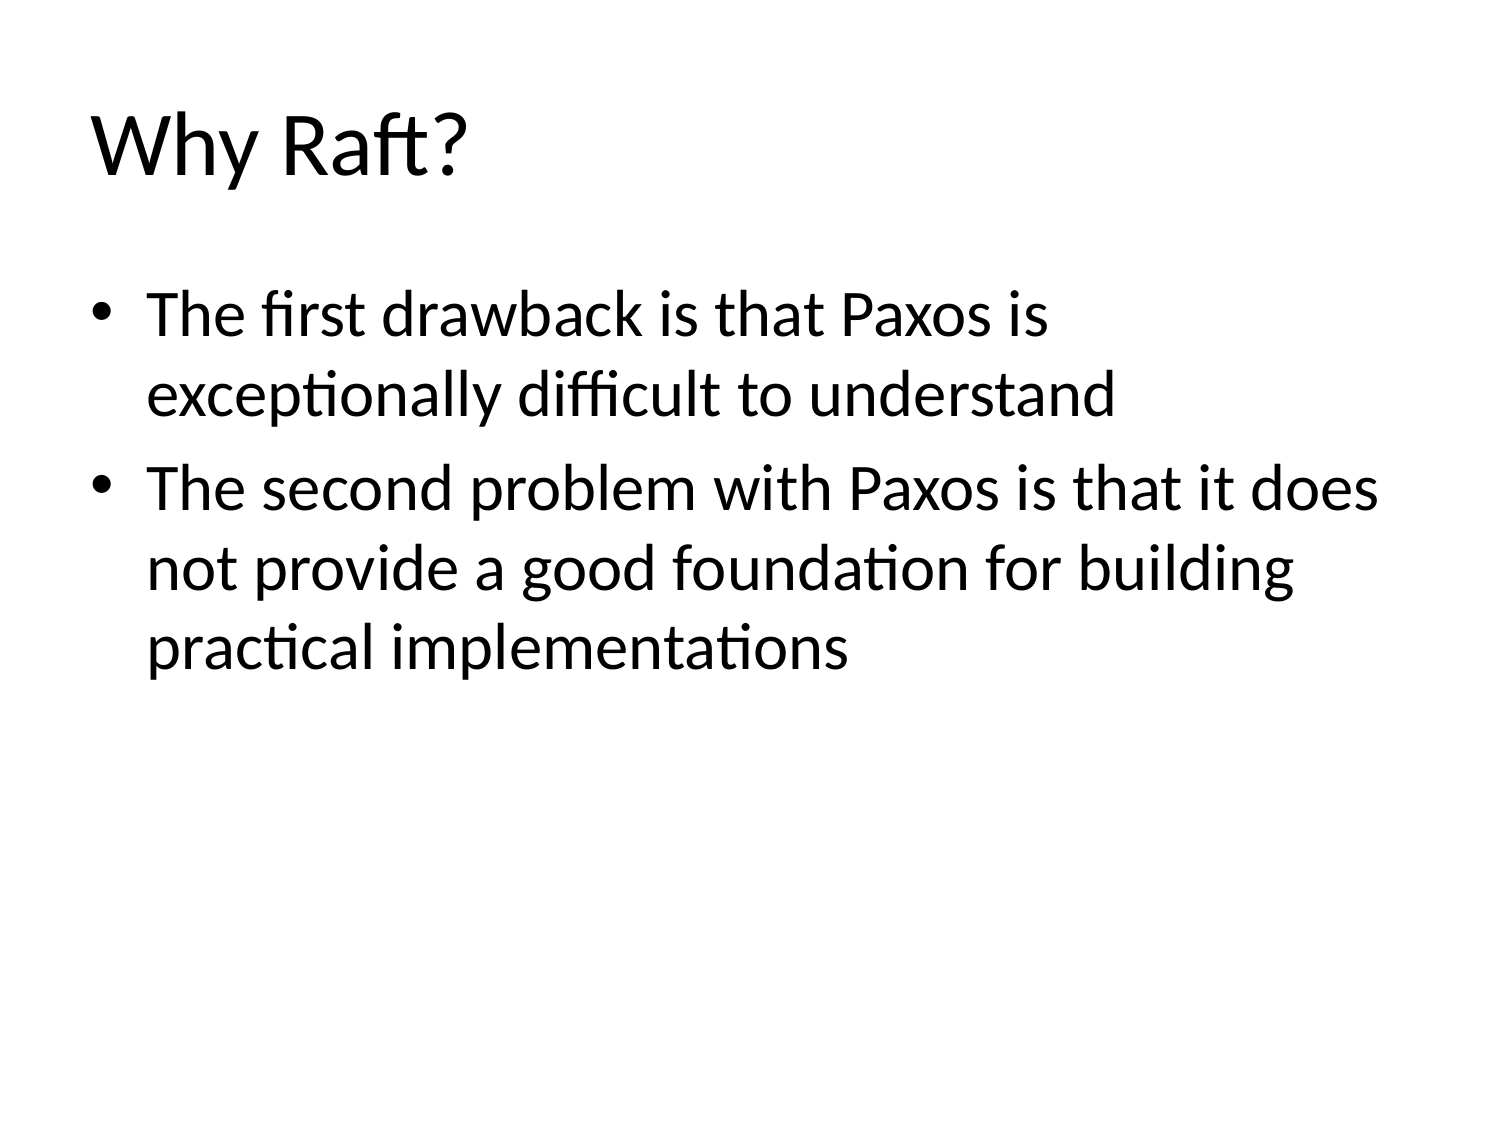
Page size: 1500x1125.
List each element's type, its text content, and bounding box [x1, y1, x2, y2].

list The first drawback is that Paxos is exceptionally difficult to understand The second problem with Paxos is that it does not provide a good foundation for building practical implementations [75, 262, 1425, 1005]
title Why Raft? [75, 45, 1425, 233]
